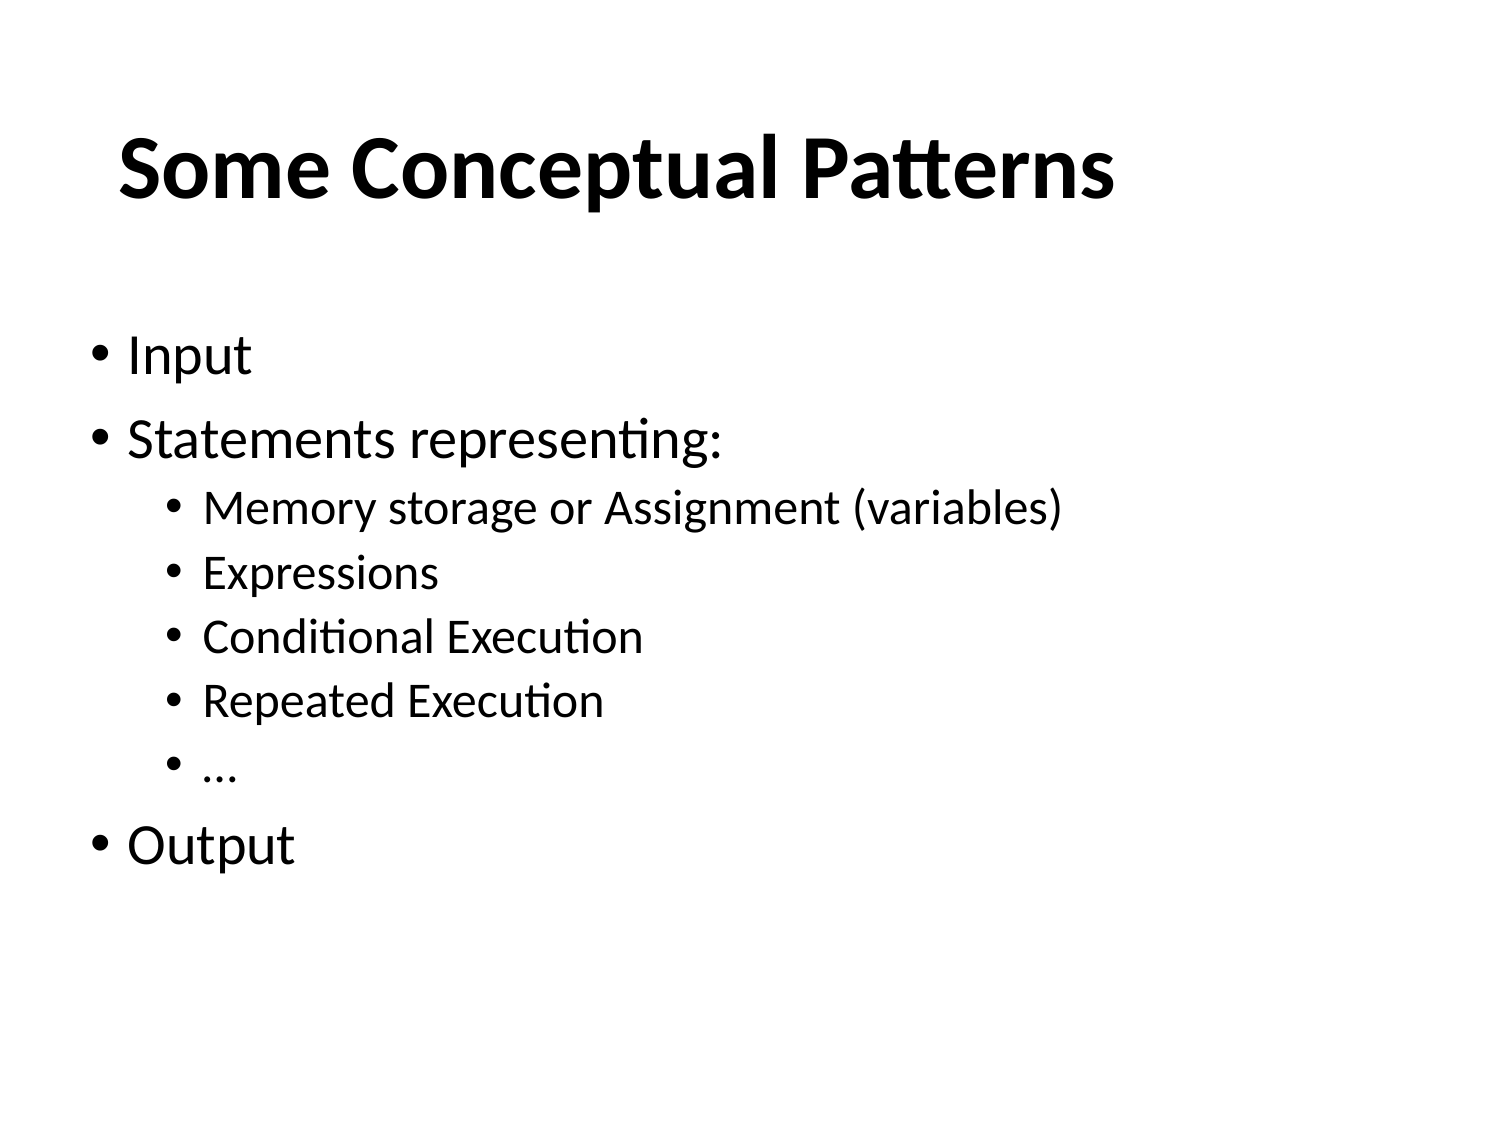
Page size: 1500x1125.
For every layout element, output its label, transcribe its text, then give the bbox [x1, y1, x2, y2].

list Input Statements representing: Memory storage or Assignment (variables) Expressions Conditional Execution Repeated Execution … Output [75, 317, 1425, 1060]
title Some Conceptual Patterns [103, 59, 1397, 278]
